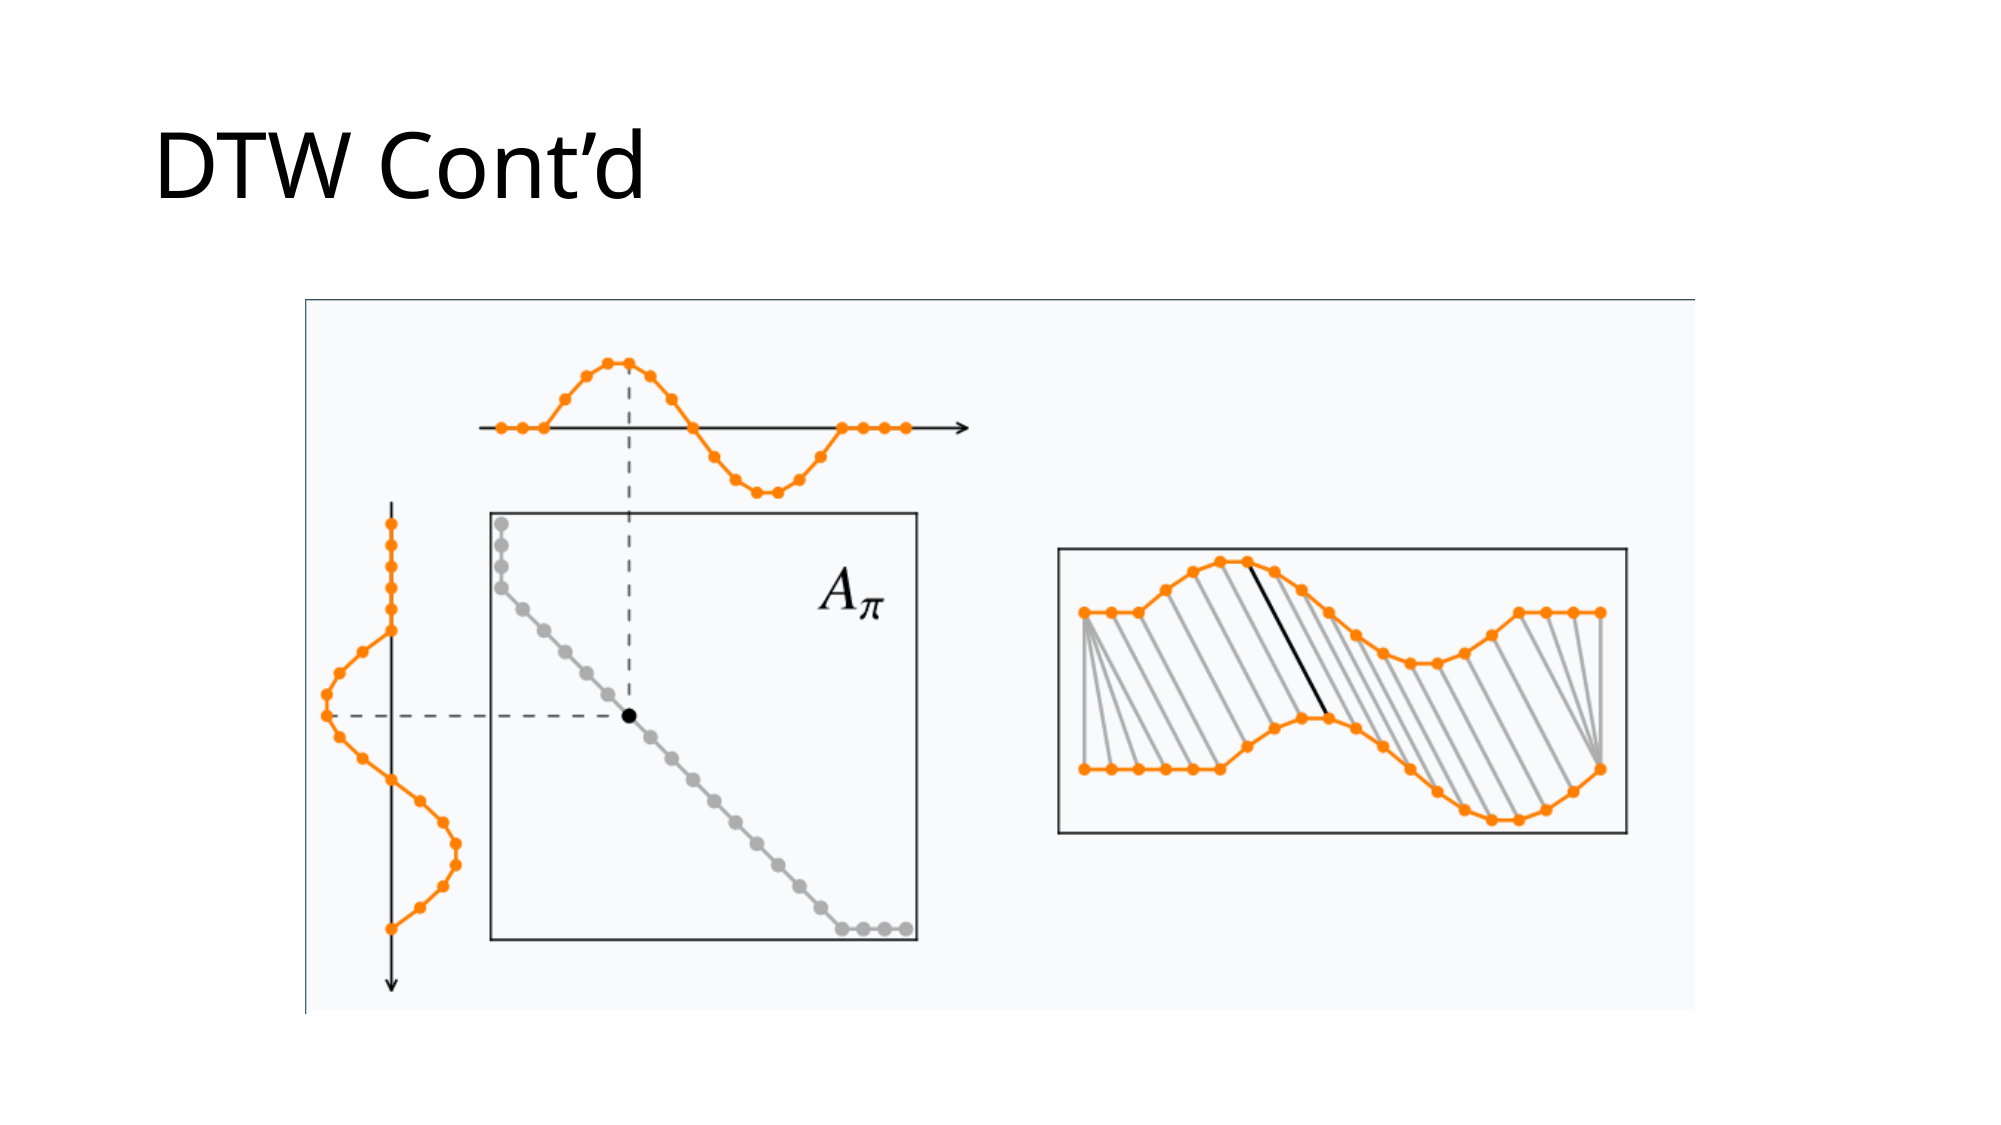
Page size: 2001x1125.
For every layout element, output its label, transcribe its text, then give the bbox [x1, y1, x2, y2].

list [305, 299, 1695, 1014]
title DTW Cont’d [137, 59, 1863, 278]
